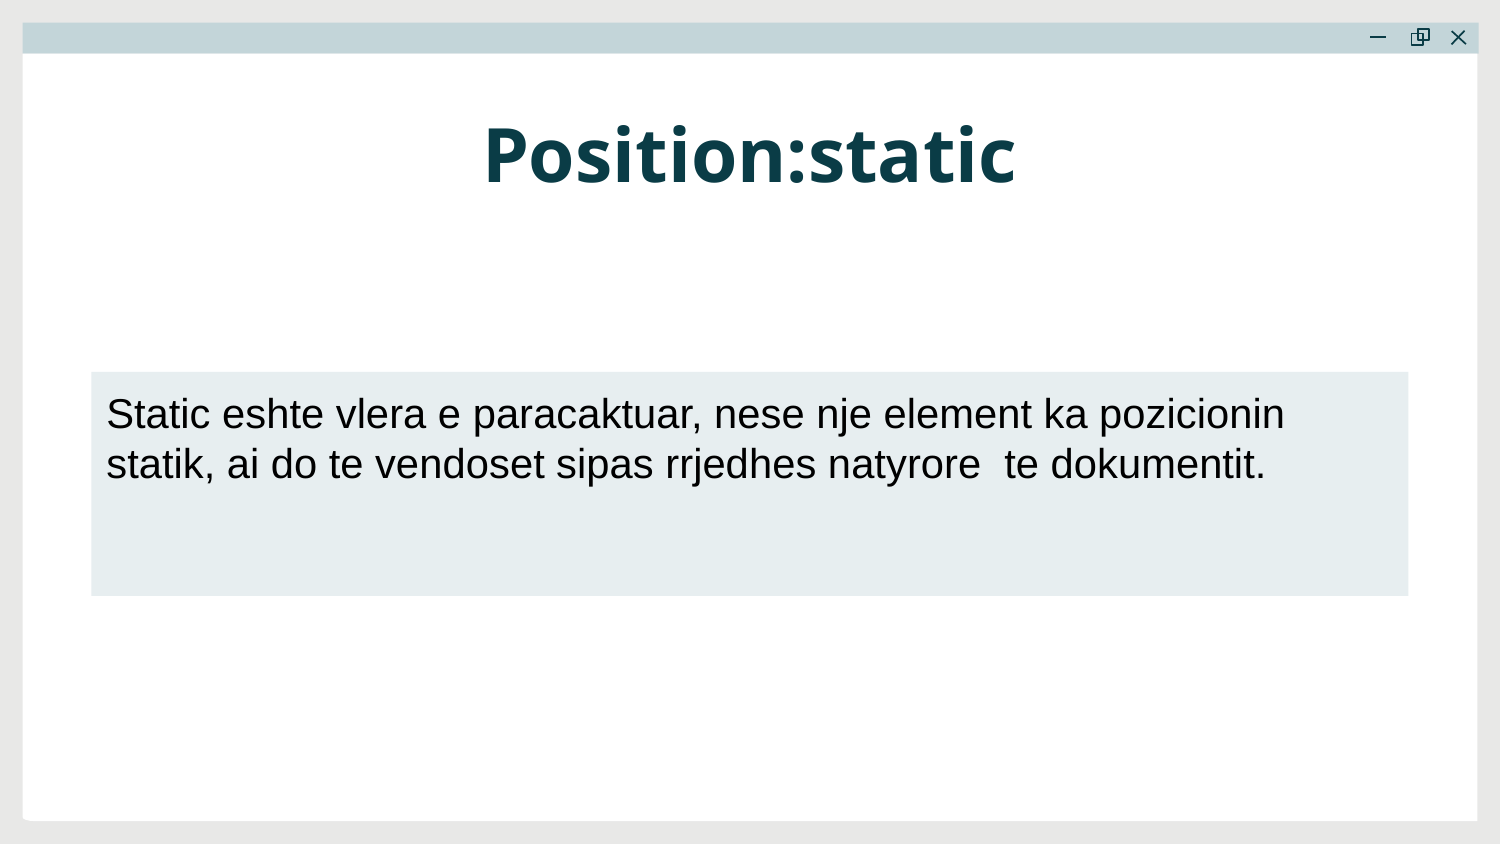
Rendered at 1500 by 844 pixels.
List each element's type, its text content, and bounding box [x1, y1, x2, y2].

text_box Static eshte vlera e paracaktuar, nese nje element ka pozicionin statik, ai do te vendoset sipas rrjedhes natyrore te dokumentit. [91, 371, 1409, 596]
text_box Position:static [91, 85, 1409, 212]
